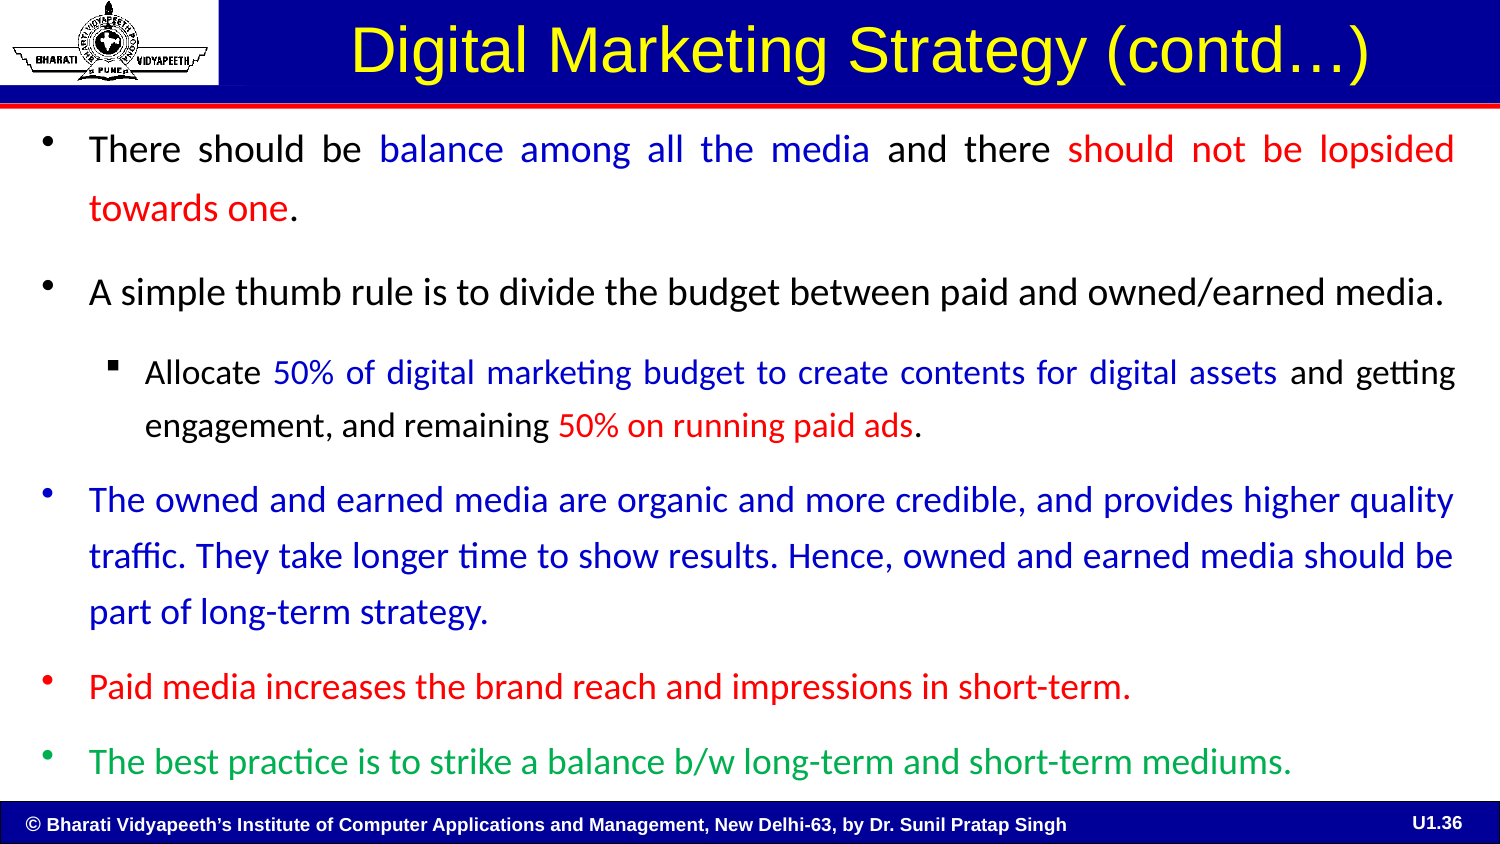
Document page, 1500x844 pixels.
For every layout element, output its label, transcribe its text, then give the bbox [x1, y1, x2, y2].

list There should be balance among all the media and there should not be lopsided towards one. A simple thumb rule is to divide the budget between paid and owned/earned media. Allocate 50% of digital marketing budget to create contents for digital assets and getting engagement, and remaining 50% on running paid ads. The owned and earned media are organic and more credible, and provides higher quality traffic. They take longer time to show results. Hence, owned and earned media should be part of long-term strategy. Paid media increases the brand reach and impressions in short-term. The best practice is to strike a balance b/w long-term and short-term mediums. [28, 104, 1469, 802]
title Digital Marketing Strategy (contd…) [233, 1, 1488, 83]
picture [12, 1, 208, 81]
